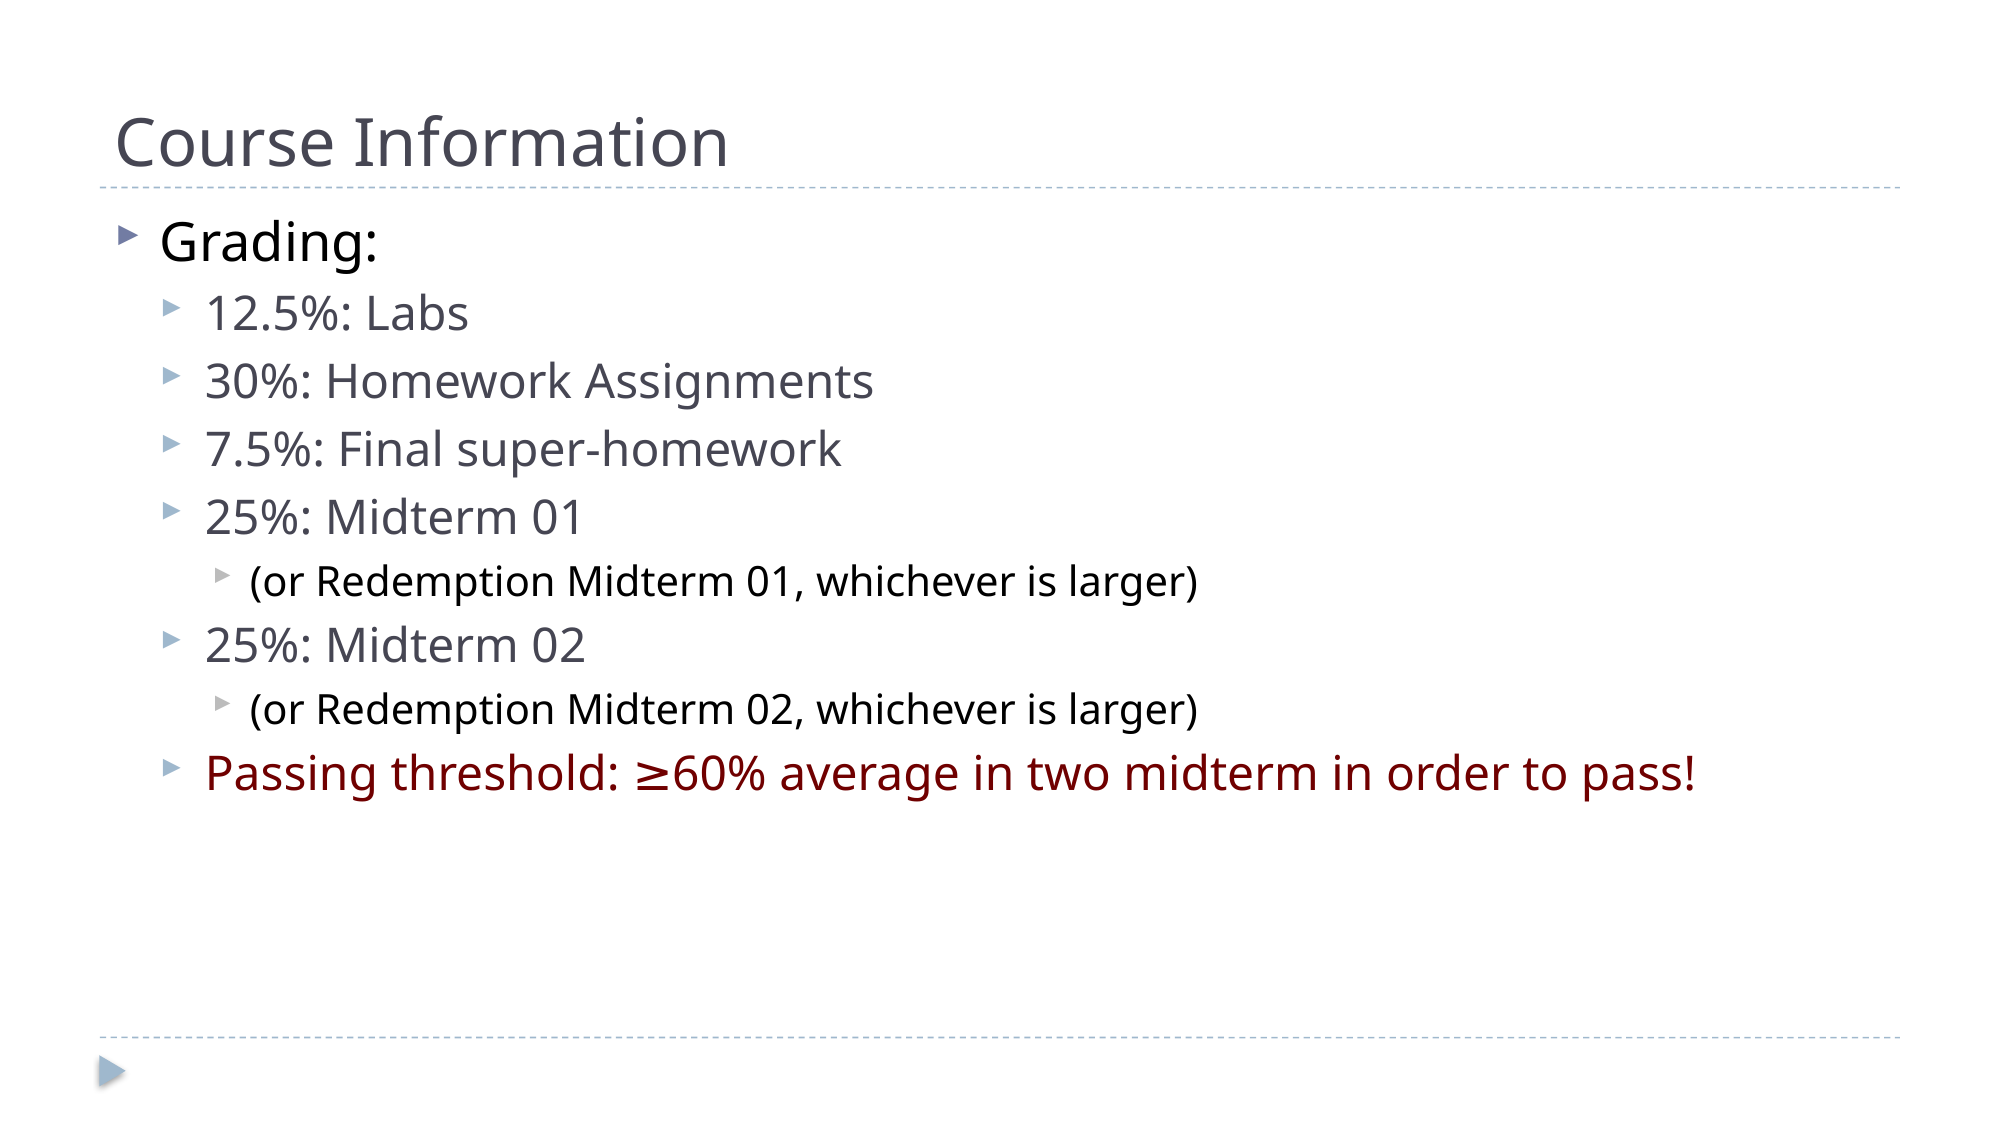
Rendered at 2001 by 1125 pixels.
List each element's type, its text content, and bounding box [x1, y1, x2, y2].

title Course Information [99, 24, 1901, 188]
list Grading: 12.5%: Labs 30%: Homework Assignments 7.5%: Final super-homework 25%: Midterm 01 (or Redemption Midterm 01, whichever is larger) 25%: Midterm 02 (or Redemption Midterm 02, whichever is larger) Passing threshold: ≥60% average in two midterm in order to pass! [99, 199, 1901, 1011]
